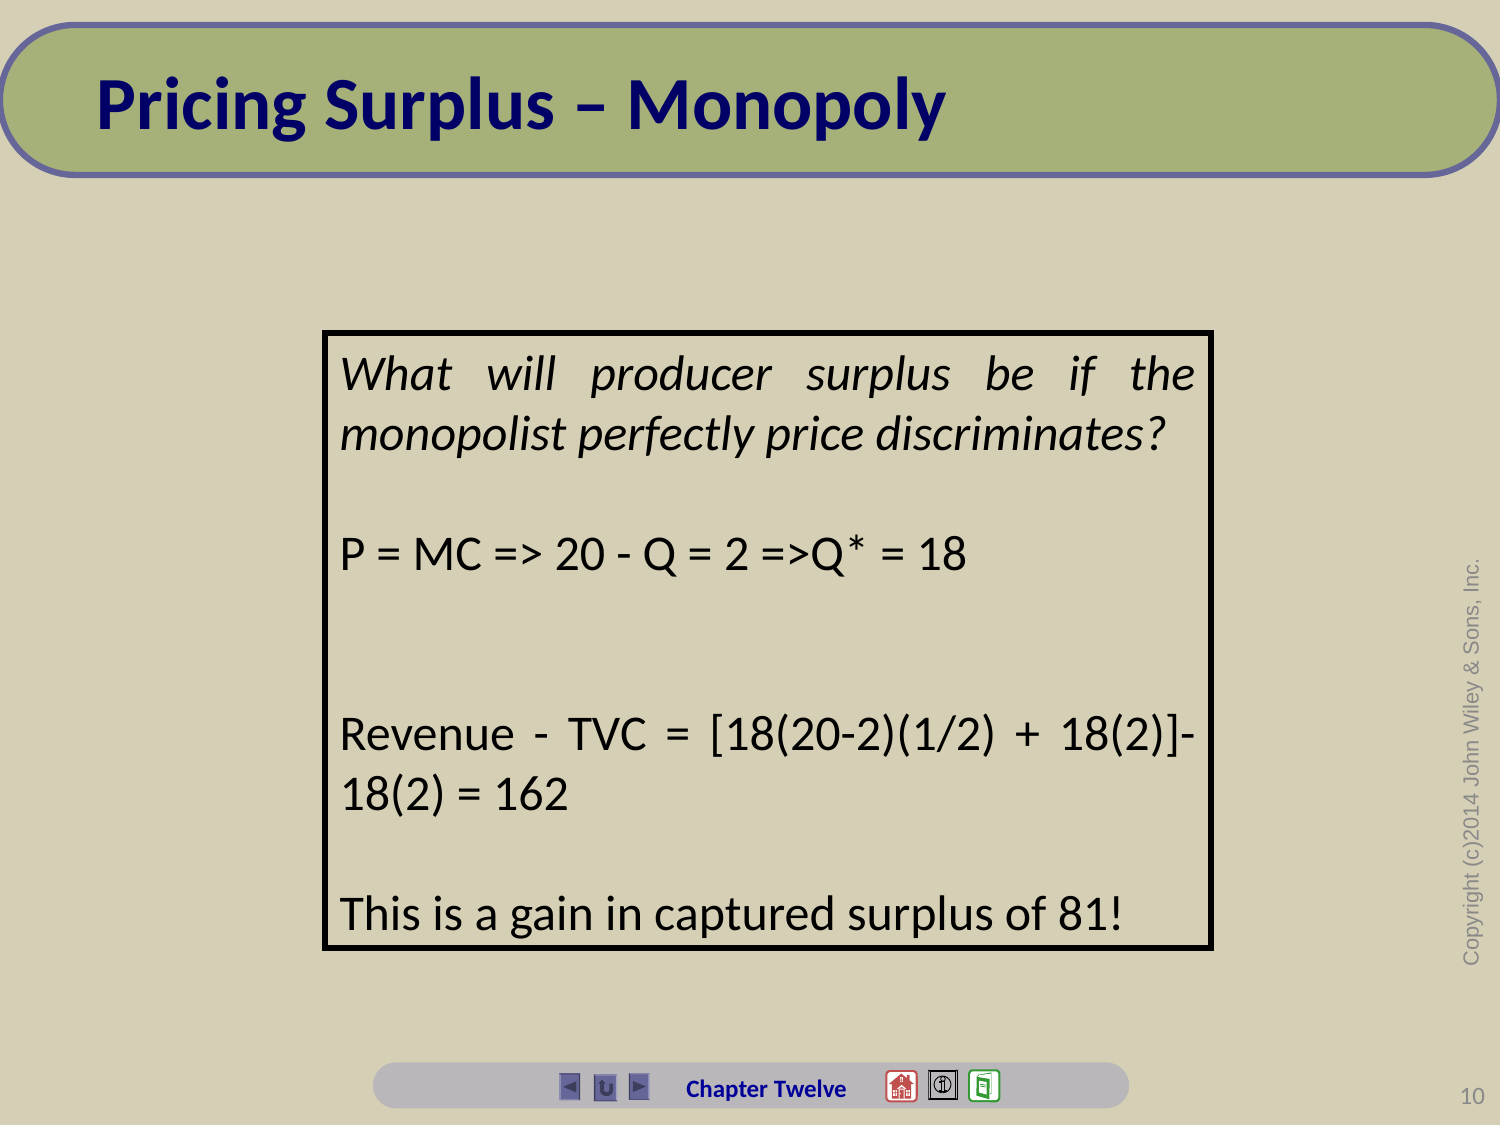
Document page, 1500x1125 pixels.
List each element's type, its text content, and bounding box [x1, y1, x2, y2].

text_box [372, 1062, 1130, 1109]
footer Copyright (c)2014 John Wiley & Sons, Inc. [1440, 525, 1500, 1000]
text_box Pricing Surplus – Monopoly [0, 24, 1500, 175]
picture [628, 1072, 652, 1102]
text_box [885, 1069, 919, 1103]
picture [592, 1073, 618, 1103]
picture [557, 1072, 581, 1101]
text_box Chapter Twelve [671, 1064, 862, 1110]
picture [928, 1069, 958, 1101]
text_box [967, 1068, 1001, 1103]
slide_number 10 [1149, 1065, 1500, 1125]
text_box What will producer surplus be if the monopolist perfectly price discriminates? P = MC => 20 - Q = 2 =>Q* = 18 Revenue - TVC = [18(20-2)(1/2) + 18(2)]-18(2) = 162 This is a gain in captured surplus of 81! [324, 333, 1212, 948]
